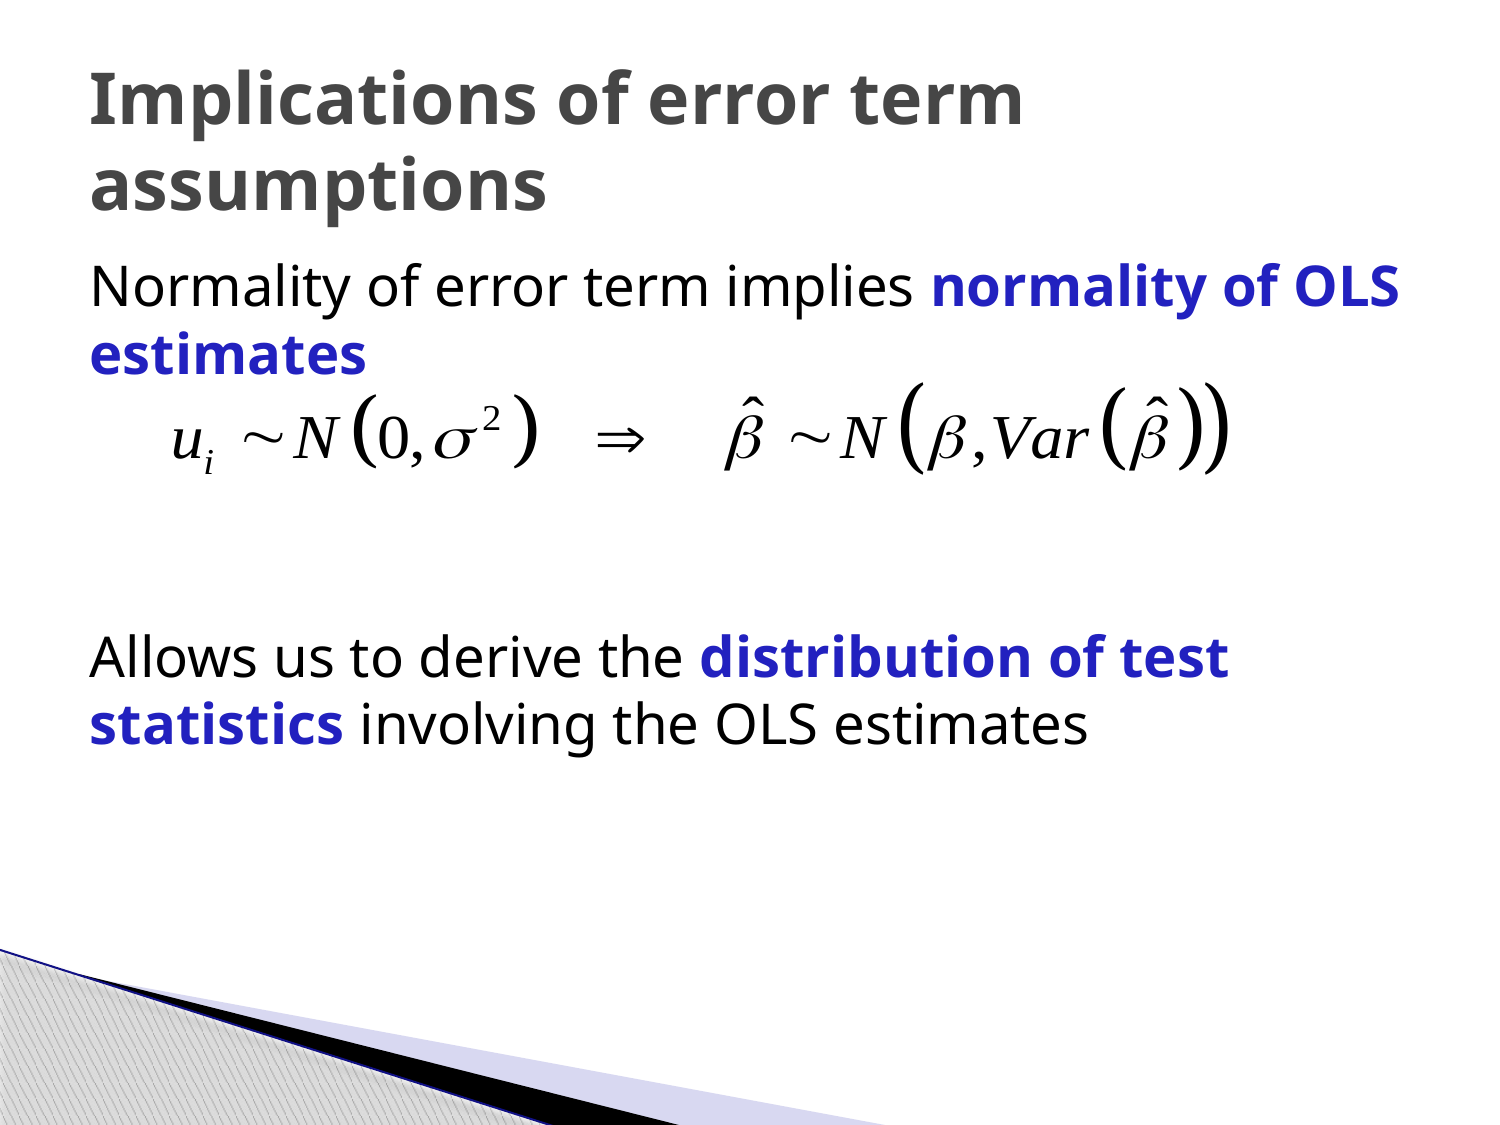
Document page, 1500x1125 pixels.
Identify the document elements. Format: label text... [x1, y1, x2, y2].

list Normality of error term implies normality of OLS estimates Allows us to derive the distribution of test statistics involving the OLS estimates [75, 243, 1425, 986]
title Implications of error term assumptions [75, 45, 1425, 233]
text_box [162, 374, 1237, 511]
